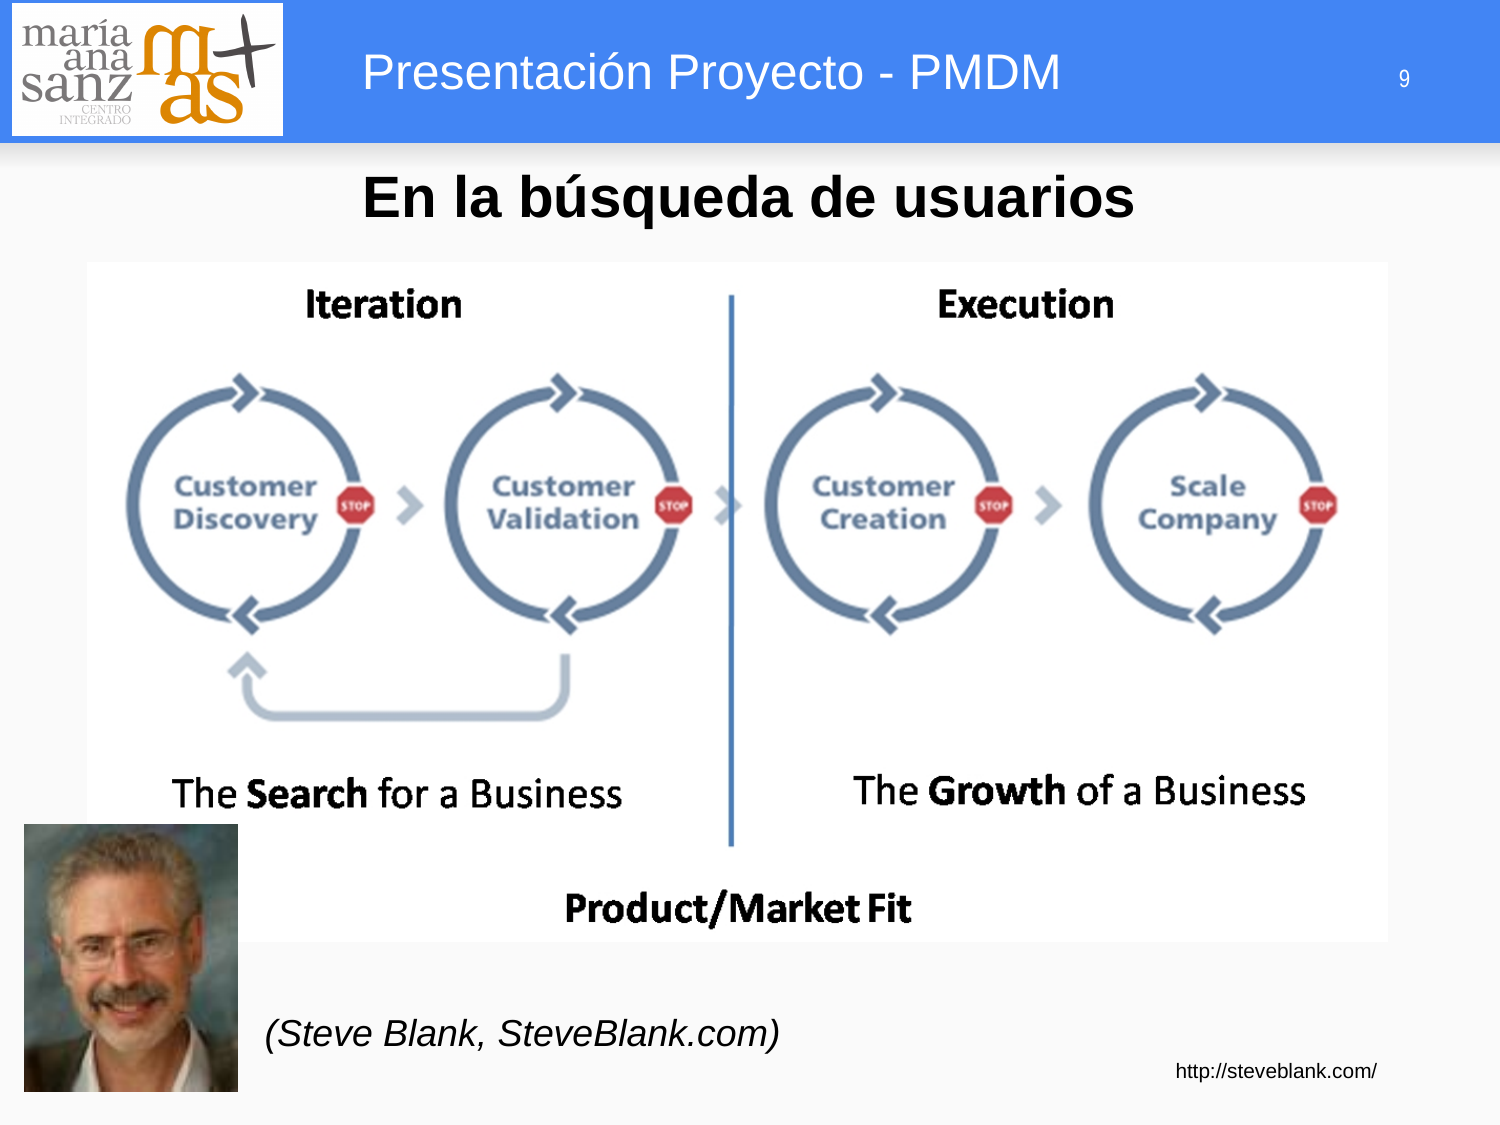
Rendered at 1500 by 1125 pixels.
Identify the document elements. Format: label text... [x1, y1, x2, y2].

text_box (Steve Blank, SteveBlank.com) [249, 975, 850, 1088]
picture [24, 262, 1388, 1092]
picture [12, 3, 283, 136]
text_box En la búsqueda de usuarios [74, 149, 1425, 238]
text_box http://steveblank.com/ [1160, 1050, 1432, 1091]
